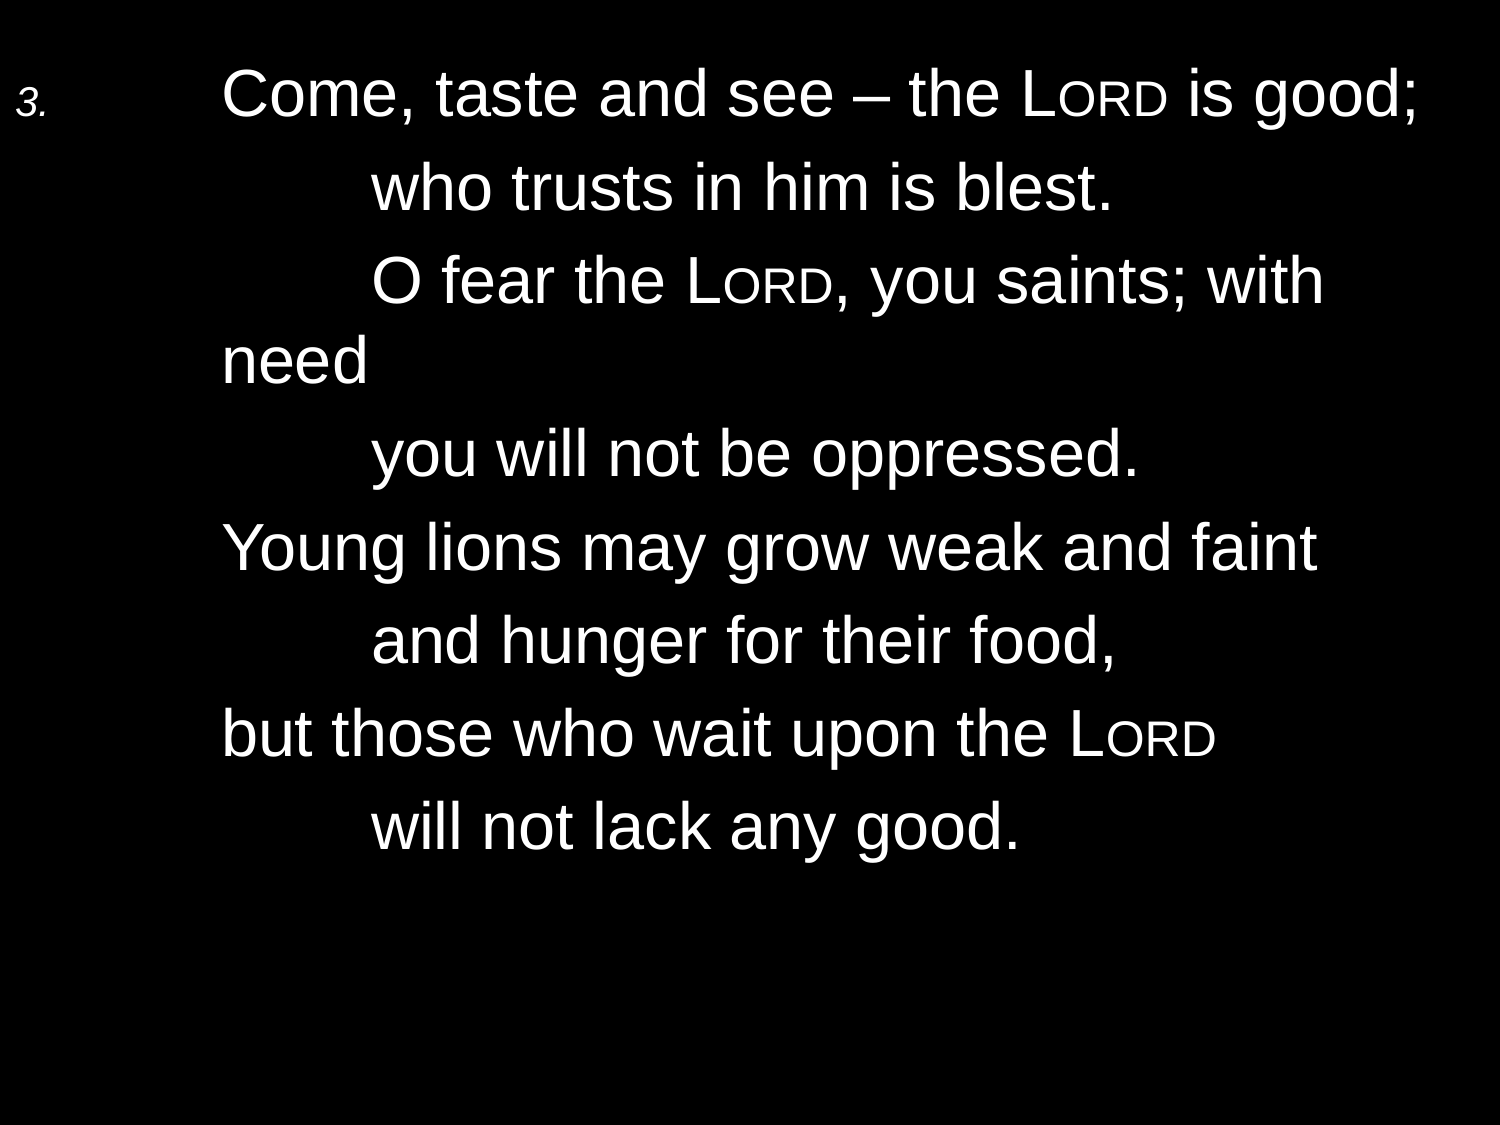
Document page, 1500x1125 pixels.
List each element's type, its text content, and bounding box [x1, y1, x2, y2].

list 3. Come, taste and see – the Lord is good; who trusts in him is blest. O fear the Lord, you saints; with need you will not be oppressed. Young lions may grow weak and faint and hunger for their food, but those who wait upon the Lord will not lack any good. [0, 42, 1500, 1047]
